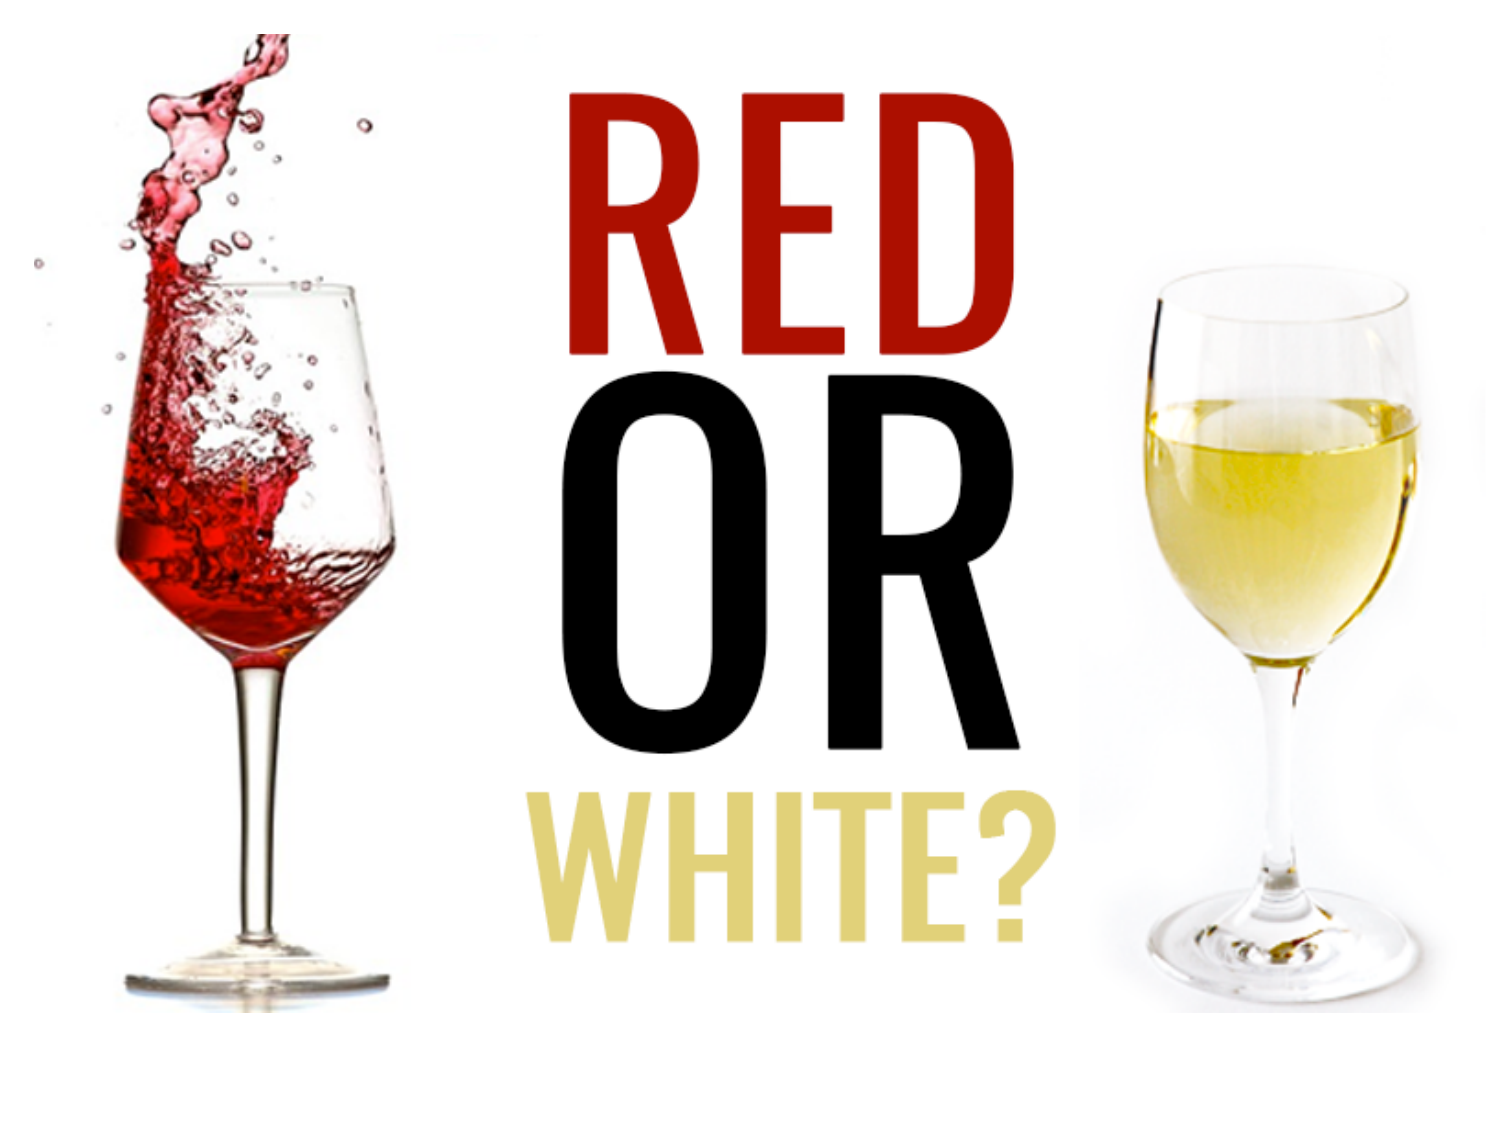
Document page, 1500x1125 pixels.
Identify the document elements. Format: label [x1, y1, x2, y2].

picture [34, 34, 1500, 1013]
